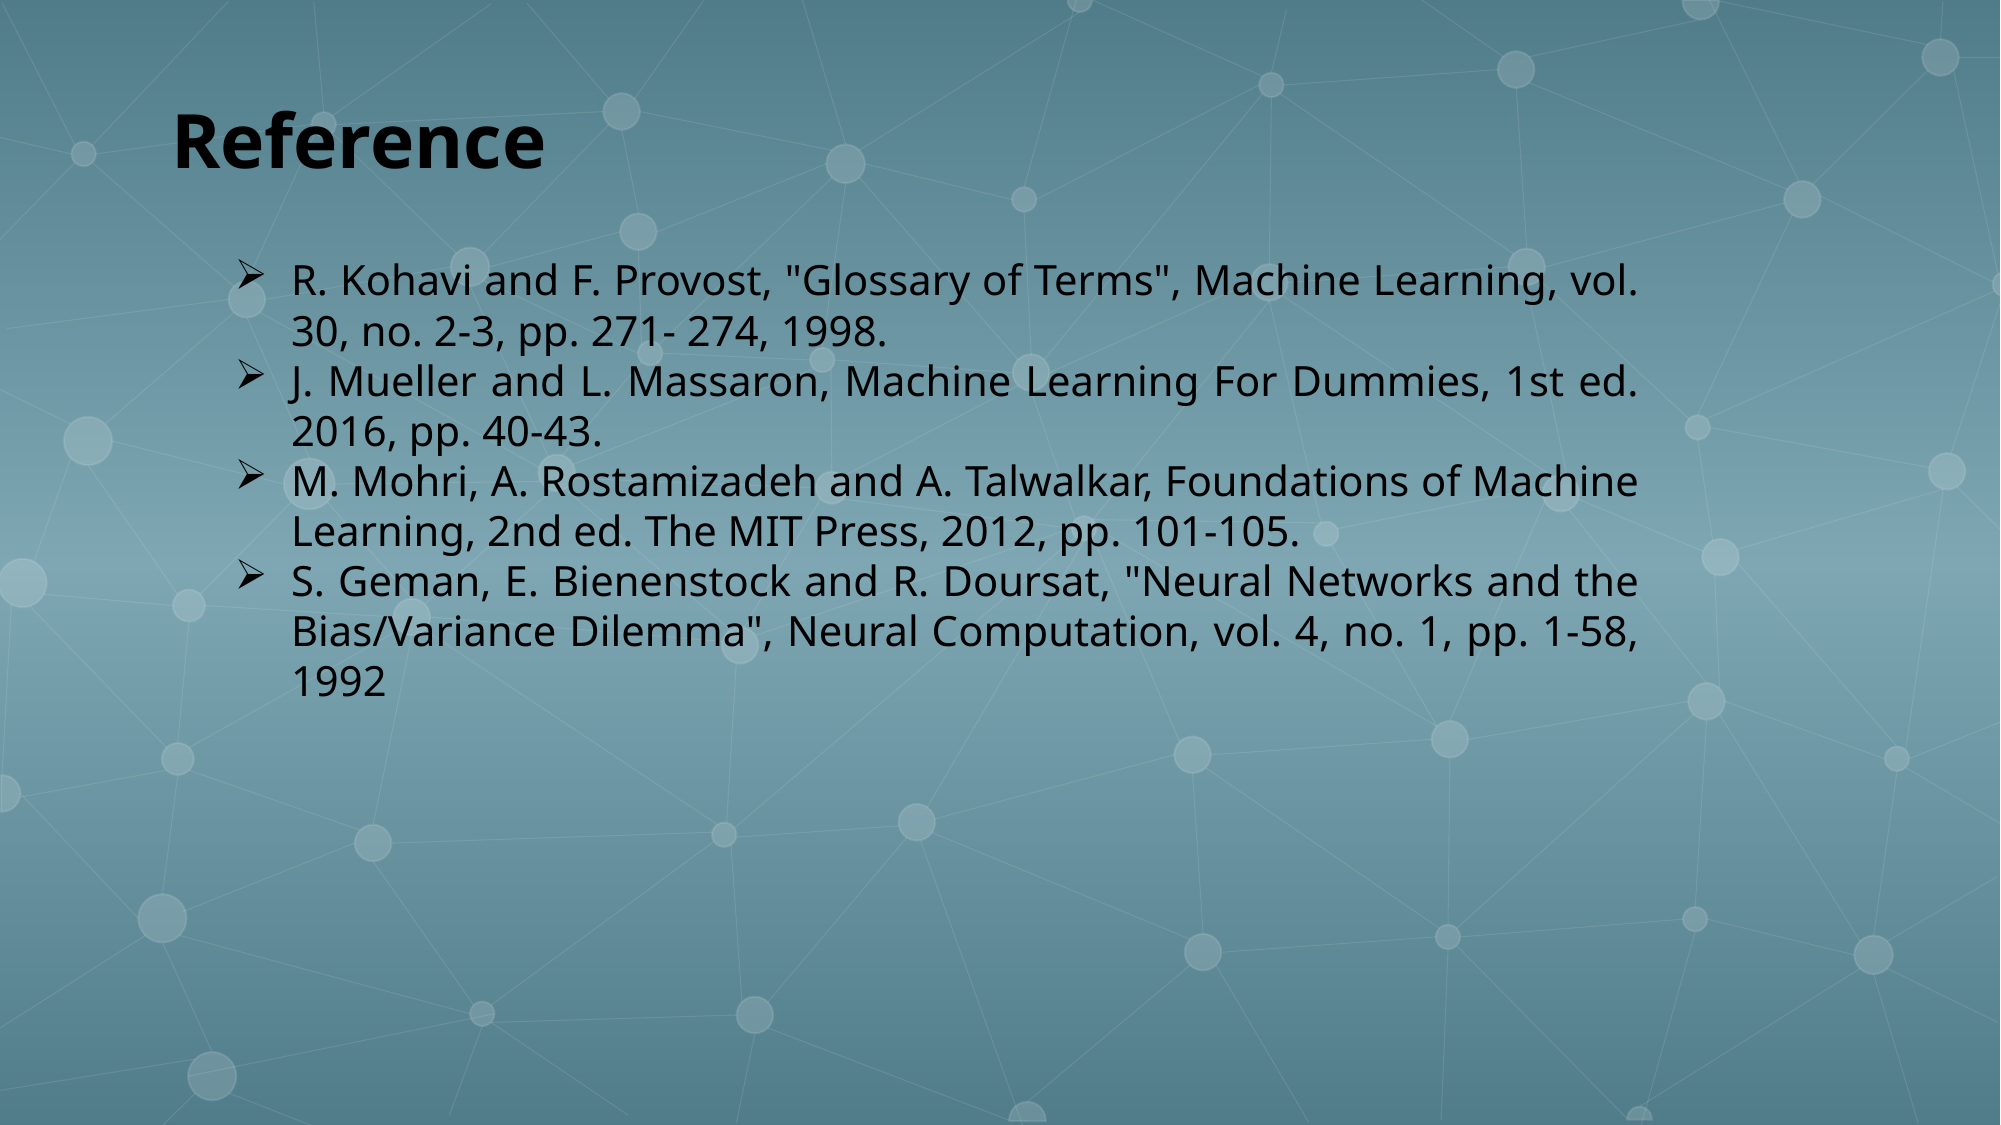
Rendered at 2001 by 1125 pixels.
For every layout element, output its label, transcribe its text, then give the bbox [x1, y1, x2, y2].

text_box R. Kohavi and F. Provost, "Glossary of Terms", Machine Learning, vol. 30, no. 2-3, pp. 271- 274, 1998. J. Mueller and L. Massaron, Machine Learning For Dummies, 1st ed. 2016, pp. 40-43. M. Mohri, A. Rostamizadeh and A. Talwalkar, Foundations of Machine Learning, 2nd ed. The MIT Press, 2012, pp. 101-105. S. Geman, E. Bienenstock and R. Doursat, "Neural Networks and the Bias/Variance Dilemma", Neural Computation, vol. 4, no. 1, pp. 1-58, 1992 [220, 246, 1655, 712]
text_box Reference [156, 85, 562, 191]
